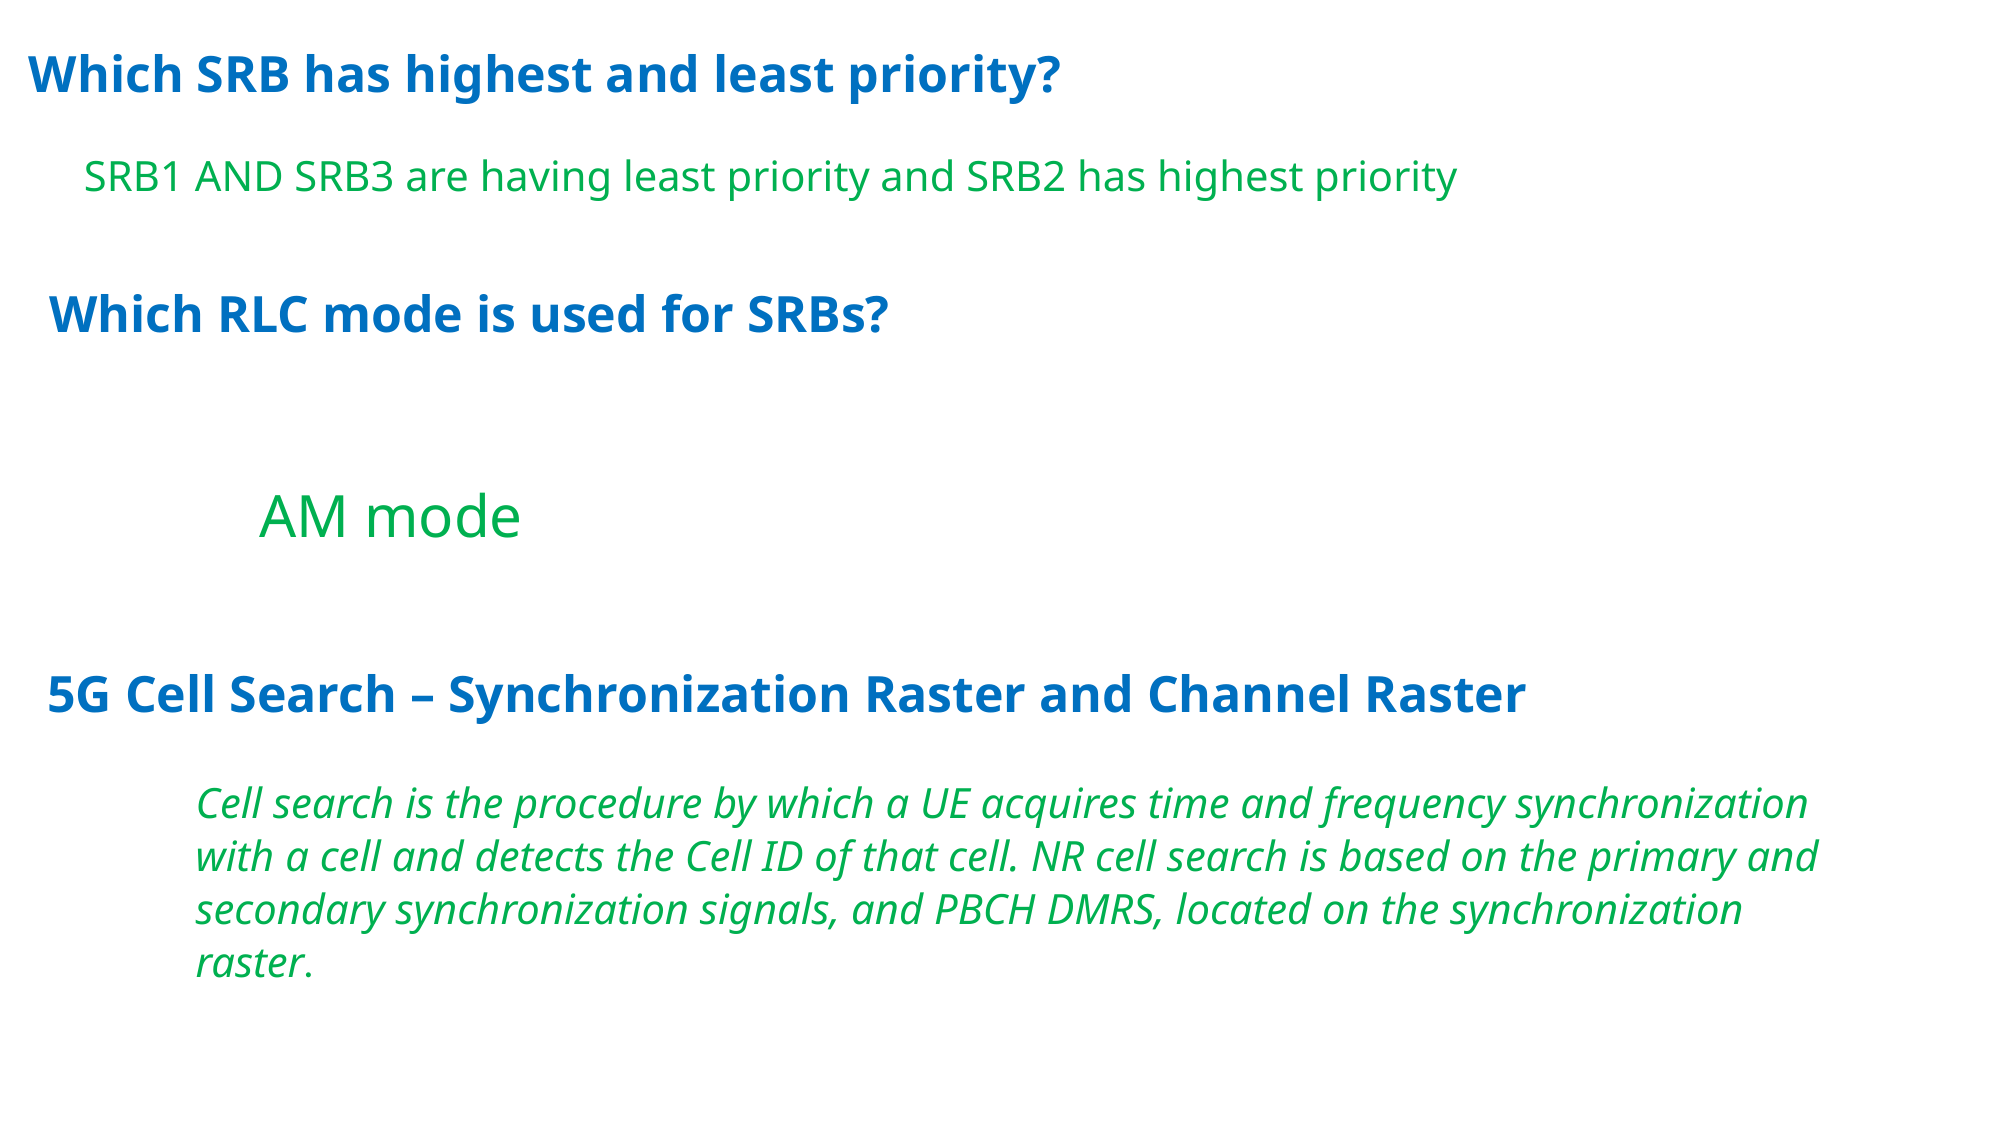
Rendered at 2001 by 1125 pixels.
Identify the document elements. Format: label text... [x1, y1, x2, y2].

text_box Which RLC mode is used for SRBs? [34, 271, 905, 350]
text_box SRB1 AND SRB3 are having least priority and SRB2 has highest priority [69, 142, 1554, 208]
text_box AM mode [169, 467, 538, 557]
text_box 5G Cell Search – Synchronization Raster and Channel Raster [32, 654, 1608, 730]
text_box Which SRB has highest and least priority? [14, 31, 1077, 110]
text_box Cell search is the procedure by which a UE acquires time and frequency synchronization with a cell and detects the Cell ID of that cell. NR cell search is based on the primary and secondary synchronization signals, and PBCH DMRS, located on the synchronization raster. [105, 766, 1856, 993]
